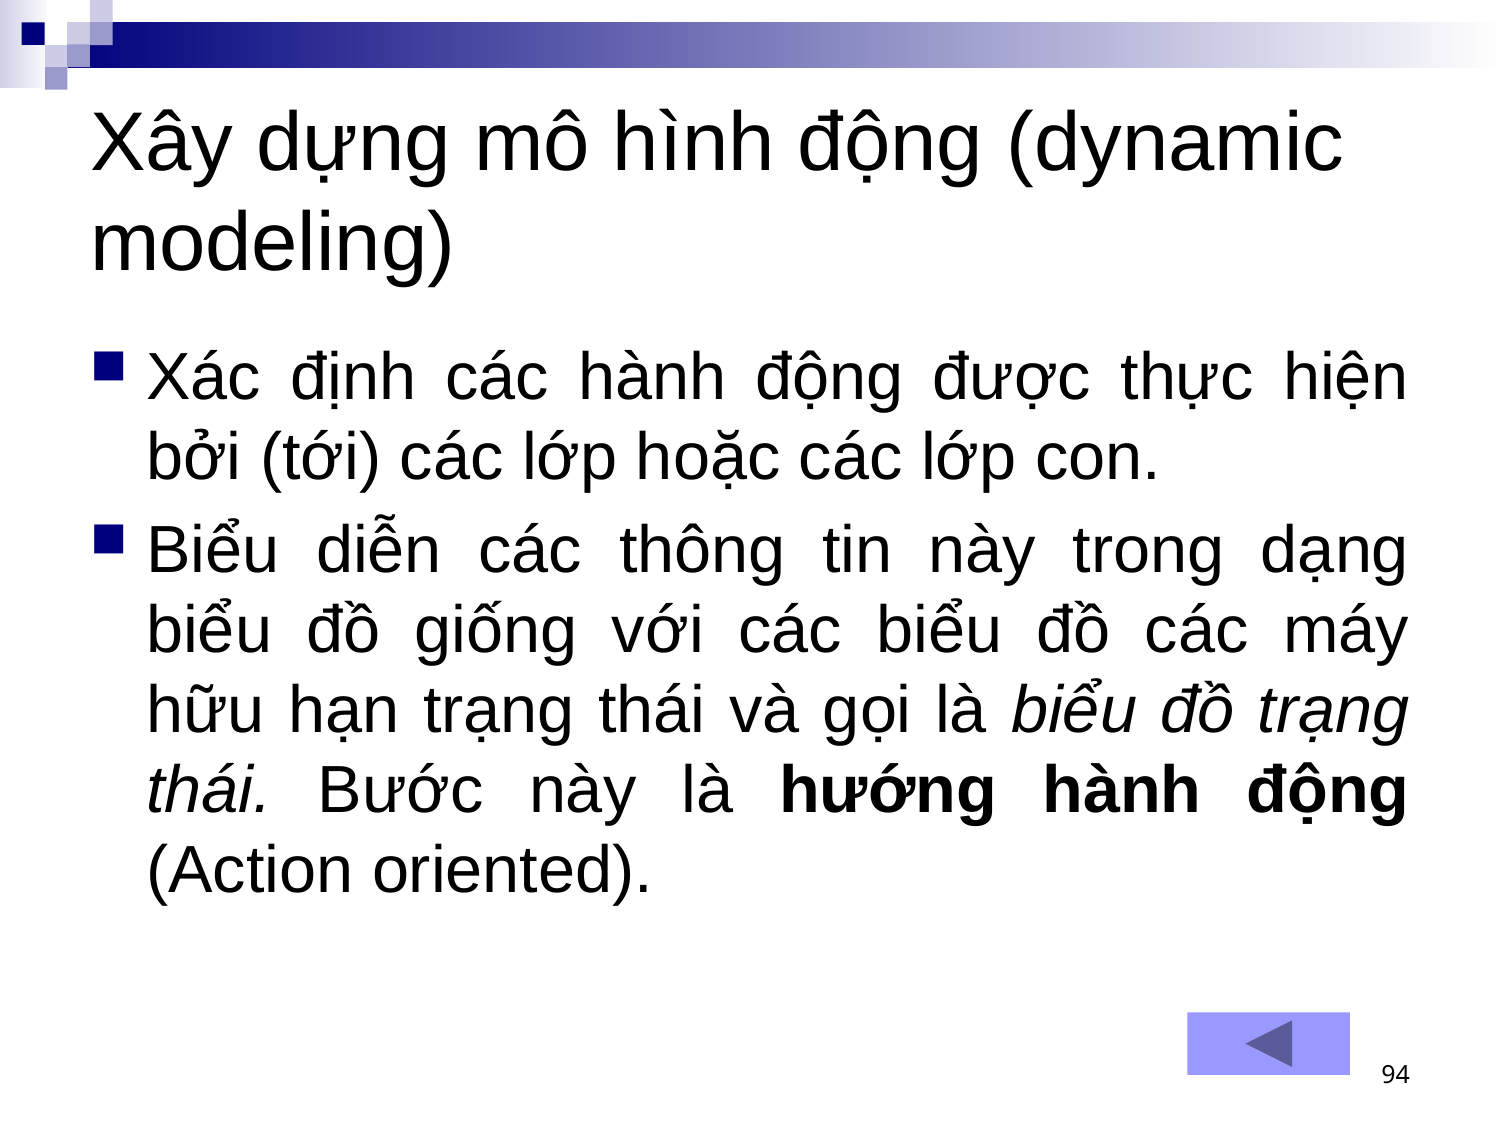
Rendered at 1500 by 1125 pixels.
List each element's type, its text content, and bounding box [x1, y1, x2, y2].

text_box [1187, 1012, 1350, 1075]
slide_number 94 [1074, 1024, 1426, 1101]
title Xây dựng mô hình động (dynamic modeling) [75, 75, 1425, 300]
list Xác định các hành động được thực hiện bởi (tới) các lớp hoặc các lớp con. Biểu diễn các thông tin này trong dạng biểu đồ giống với các biểu đồ các máy hữu hạn trạng thái và gọi là biểu đồ trạng thái. Bước này là hướng hành động (Action oriented). [75, 324, 1425, 963]
